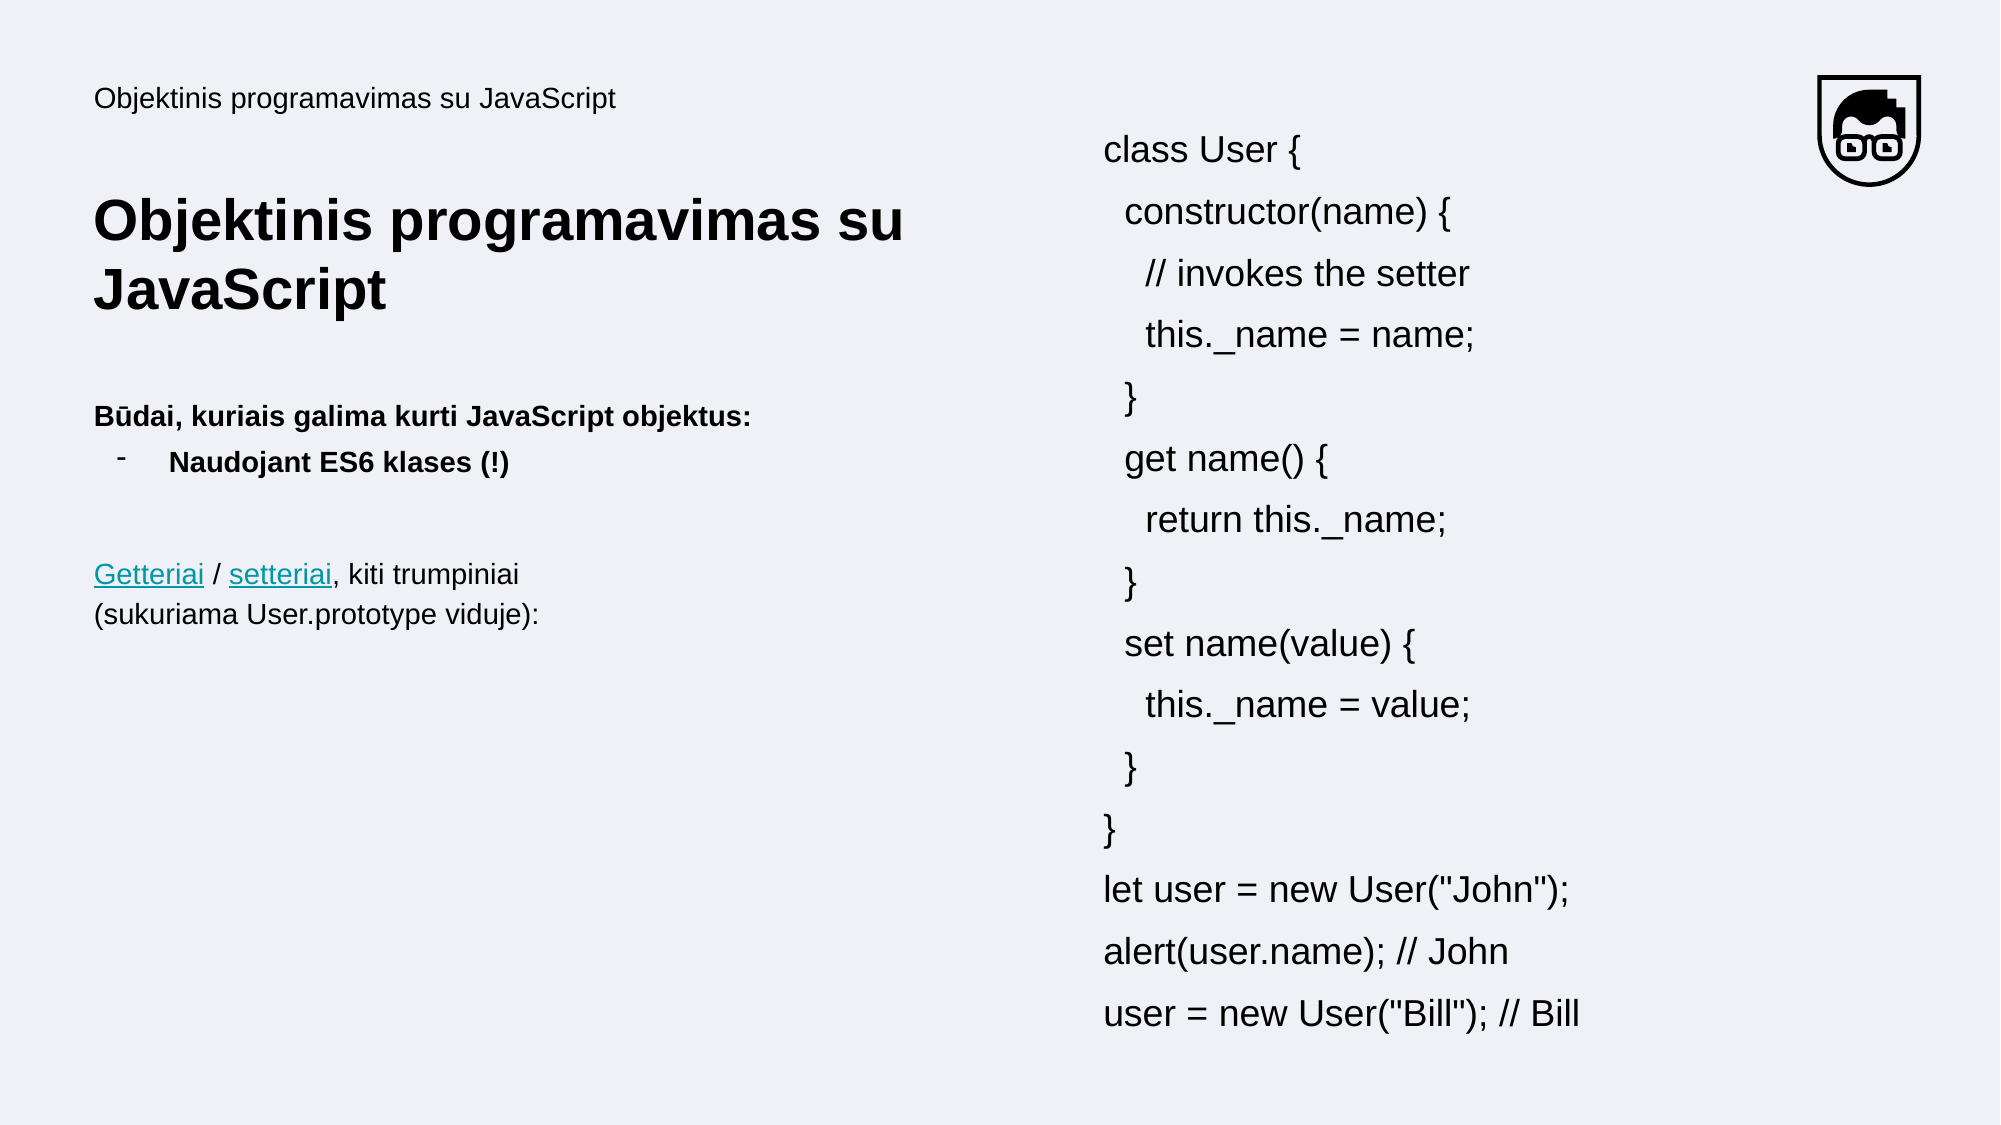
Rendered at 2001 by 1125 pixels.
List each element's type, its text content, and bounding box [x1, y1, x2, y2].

title Objektinis programavimas su JavaScript [78, 174, 952, 331]
list Būdai, kuriais galima kurti JavaScript objektus: Naudojant ES6 klases (!) Getteriai / setteriai, kiti trumpiniai (sukuriama User.prototype viduje): [78, 389, 801, 1079]
text_box class User { constructor(name) { // invokes the setter this._name = name; } get name() { return this._name; } set name(value) { this._name = value; } } let user = new User("John"); alert(user.name); // John user = new User("Bill"); // Bill [1095, 56, 1692, 1041]
list Objektinis programavimas su JavaScript [78, 75, 1095, 151]
